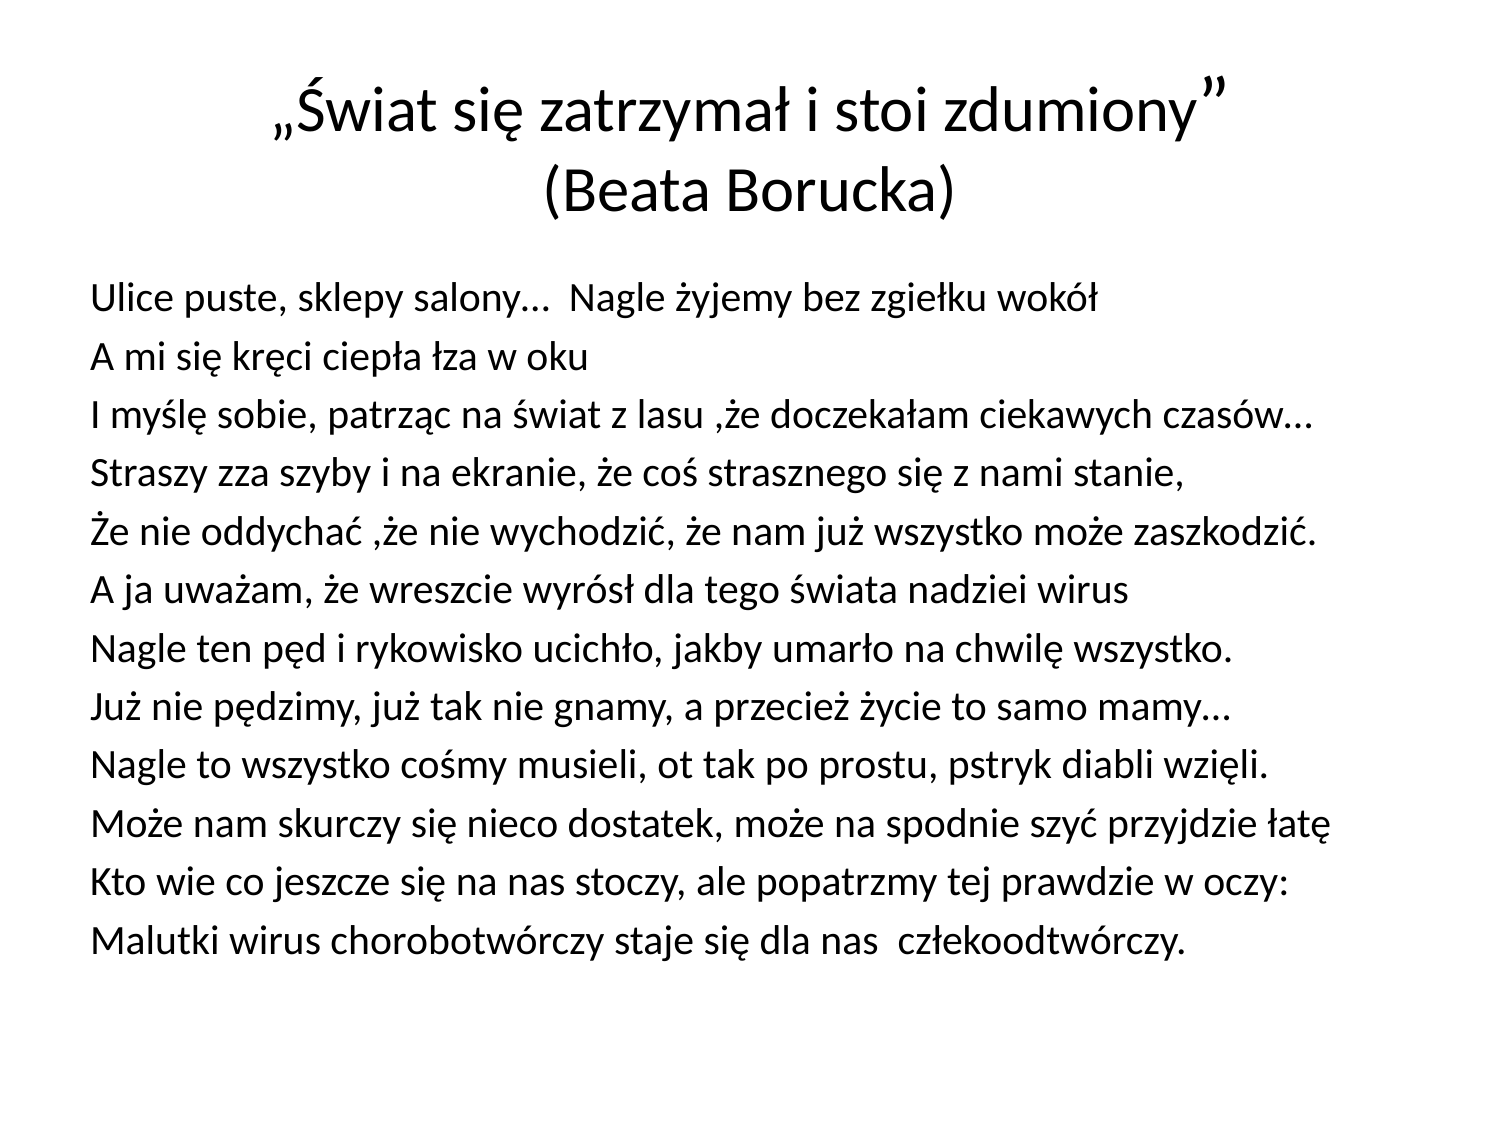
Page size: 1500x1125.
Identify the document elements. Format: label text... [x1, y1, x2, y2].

list Ulice puste, sklepy salony… Nagle żyjemy bez zgiełku wokół A mi się kręci ciepła łza w oku I myślę sobie, patrząc na świat z lasu ,że doczekałam ciekawych czasów… Straszy zza szyby i na ekranie, że coś strasznego się z nami stanie, Że nie oddychać ,że nie wychodzić, że nam już wszystko może zaszkodzić. A ja uważam, że wreszcie wyrósł dla tego świata nadziei wirus Nagle ten pęd i rykowisko ucichło, jakby umarło na chwilę wszystko. Już nie pędzimy, już tak nie gnamy, a przecież życie to samo mamy… Nagle to wszystko cośmy musieli, ot tak po prostu, pstryk diabli wzięli. Może nam skurczy się nieco dostatek, może na spodnie szyć przyjdzie łatę Kto wie co jeszcze się na nas stoczy, ale popatrzmy tej prawdzie w oczy: Malutki wirus chorobotwórczy staje się dla nas człekoodtwórczy. [75, 262, 1425, 1005]
title „Świat się zatrzymał i stoi zdumiony” (Beata Borucka) [75, 45, 1425, 233]
